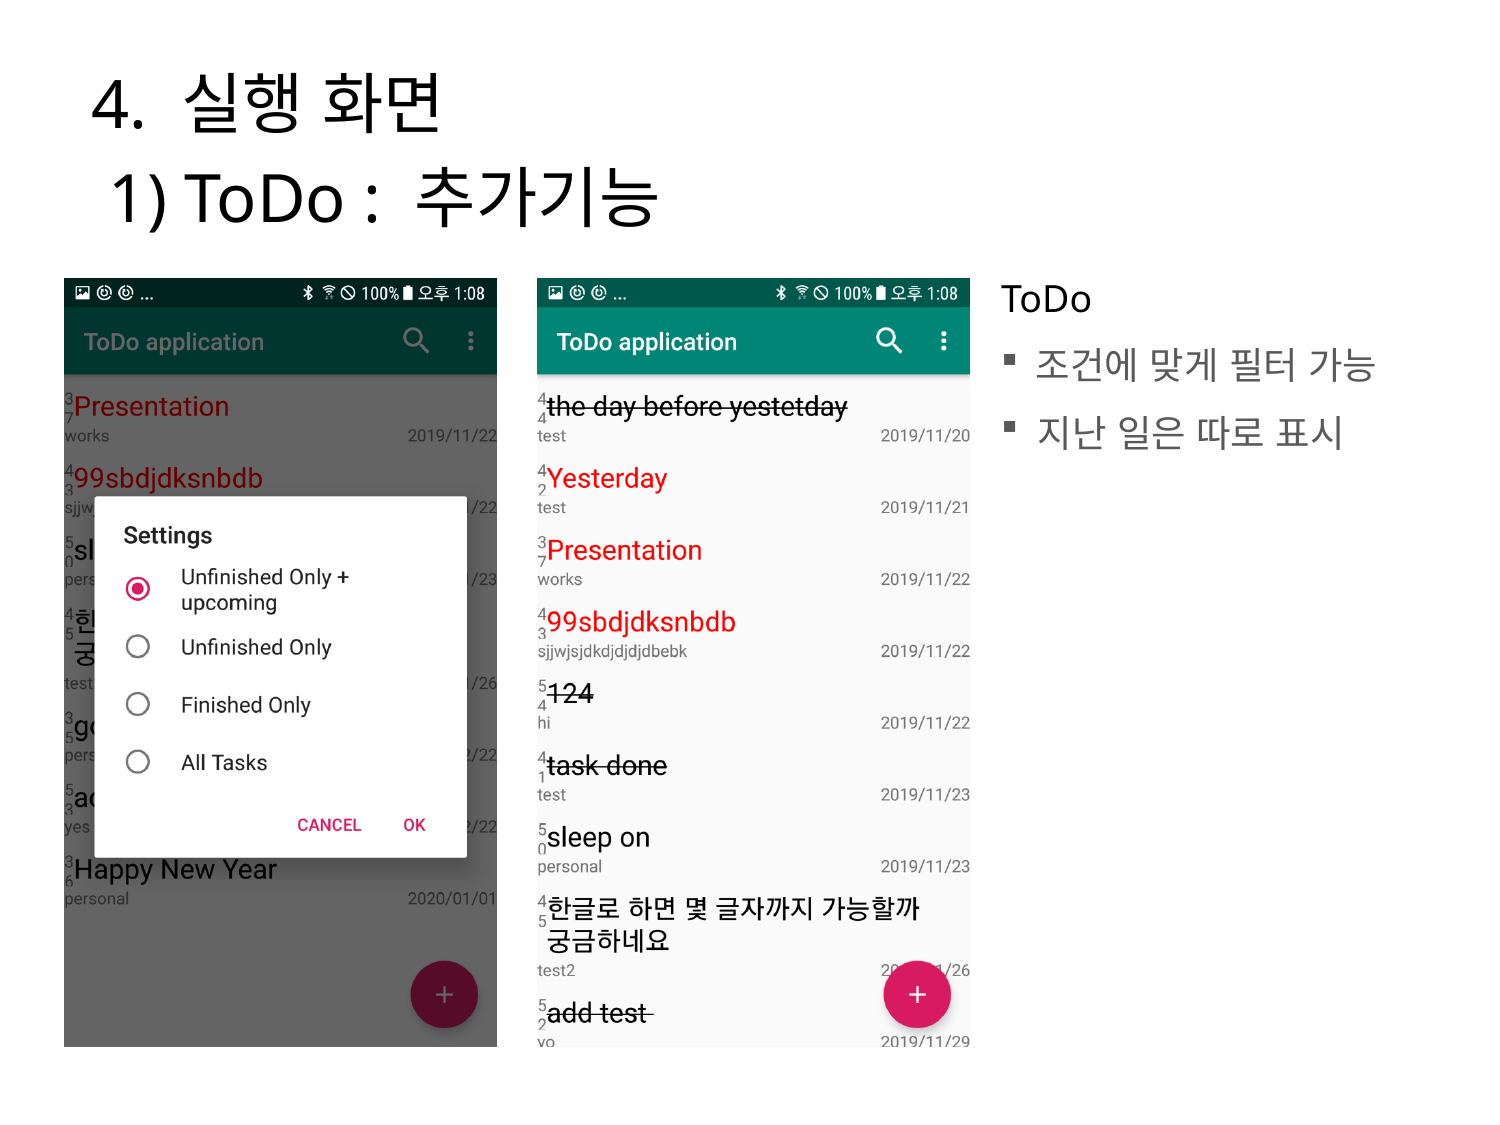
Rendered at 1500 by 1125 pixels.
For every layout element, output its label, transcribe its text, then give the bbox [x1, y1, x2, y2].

picture [537, 278, 970, 1047]
picture [64, 278, 497, 1047]
text_box 4. 실행 화면 1) ToDo : 추가기능 [76, 54, 1275, 232]
text_box ToDo 조건에 맞게 필터 가능 지난 일은 따로 표시 [986, 267, 1459, 462]
